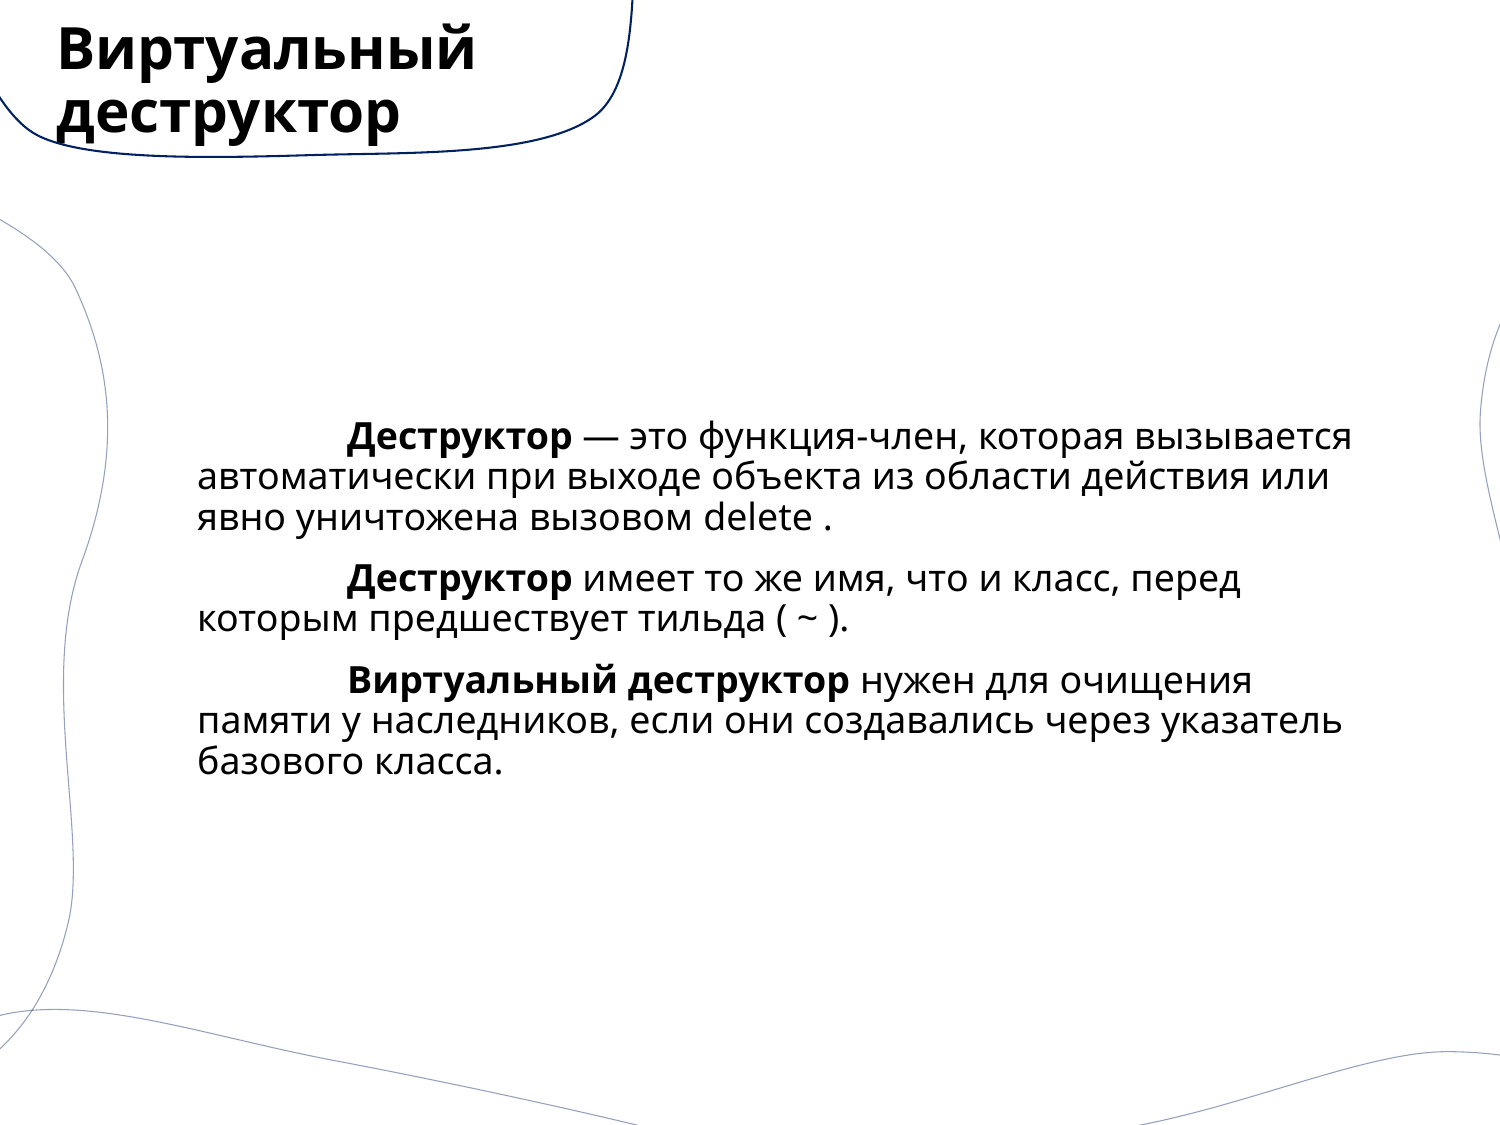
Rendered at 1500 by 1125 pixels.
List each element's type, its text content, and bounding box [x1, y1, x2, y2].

text_box [1135, 1050, 1500, 1125]
text_box Деструктор — это функция-член, которая вызывается автоматически при выходе объекта из области действия или явно уничтожена вызовом delete . Деструктор имеет то же имя, что и класс, перед которым предшествует тильда ( ~ ). Виртуальный деструктор нужен для очищения памяти у наследников, если они создавались через указатель базового класса. [182, 409, 1382, 790]
text_box [0, 218, 109, 1014]
title Виртуальный деструктор [574, 109, 605, 130]
text_box [0, 0, 634, 158]
text_box [1478, 321, 1500, 544]
text_box [0, 1008, 641, 1125]
